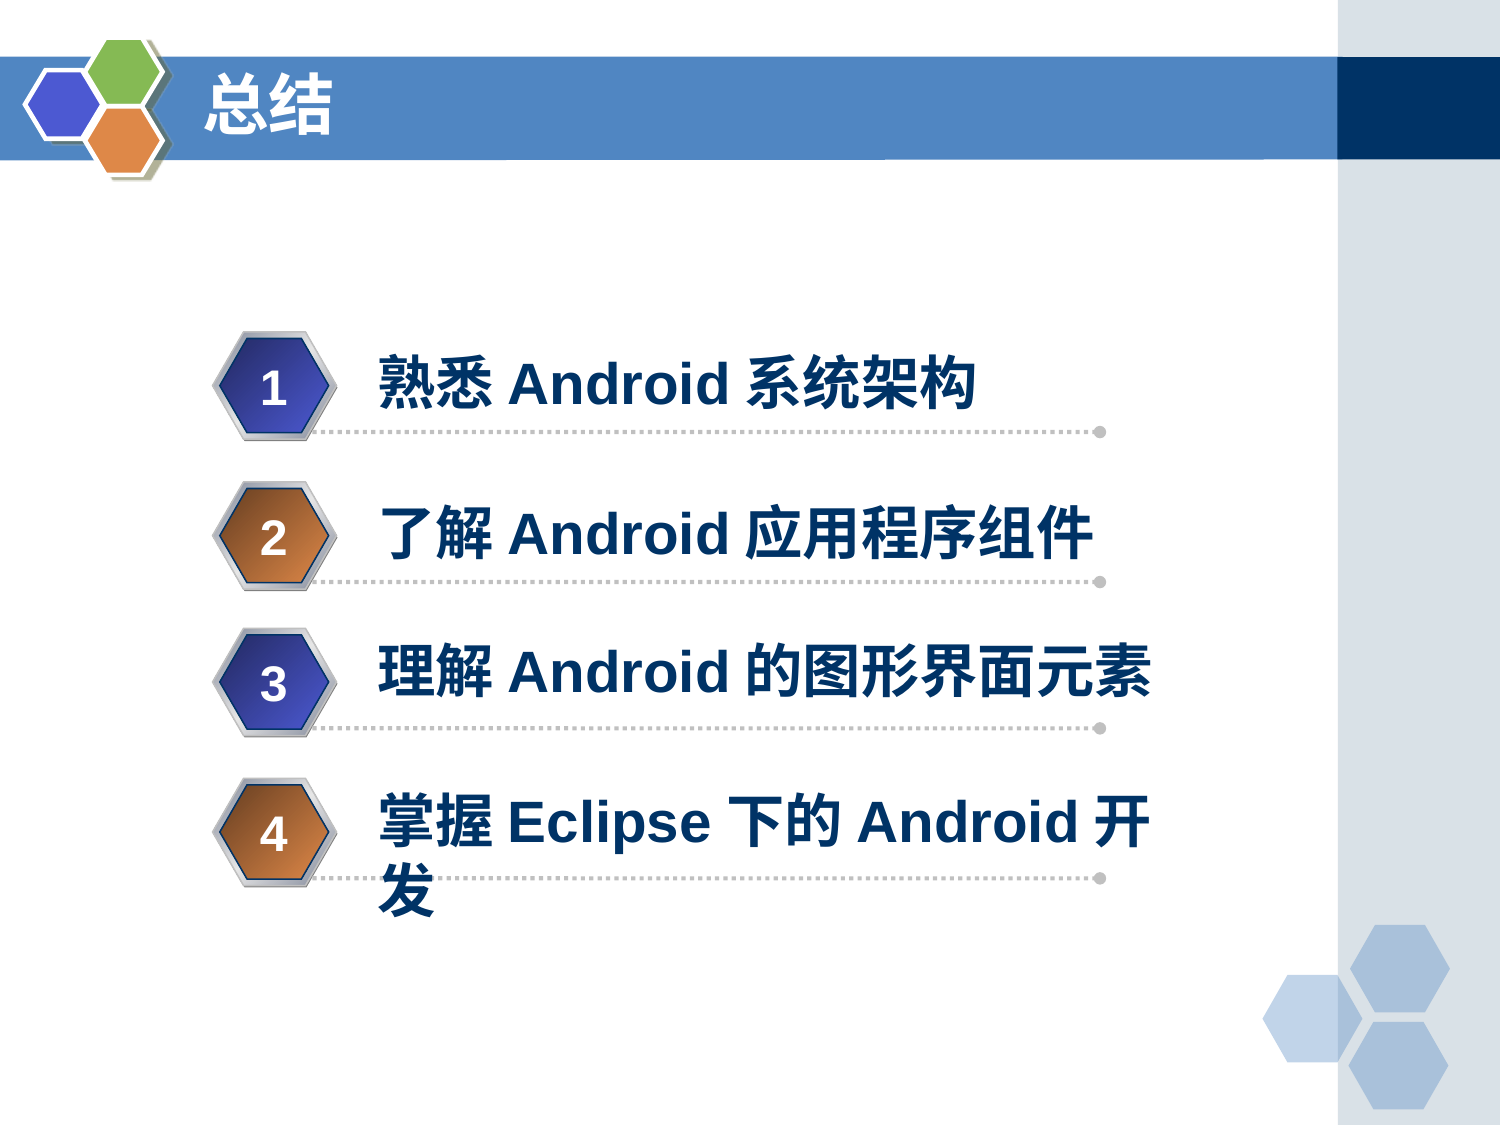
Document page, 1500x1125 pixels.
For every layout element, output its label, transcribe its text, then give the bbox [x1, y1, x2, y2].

text_box [1092, 425, 1107, 439]
text_box [1092, 575, 1107, 589]
title 总结 [187, 49, 1288, 156]
text_box [1092, 722, 1107, 735]
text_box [212, 331, 338, 442]
text_box 熟悉Android系统架构 [362, 339, 1050, 424]
text_box 理解Android的图形界面元素 [362, 626, 1188, 712]
text_box 掌握Eclipse下的Android开发 [362, 776, 1213, 932]
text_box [212, 628, 338, 738]
text_box 了解Android应用程序组件 [362, 489, 1163, 574]
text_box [212, 481, 338, 592]
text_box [212, 778, 338, 888]
